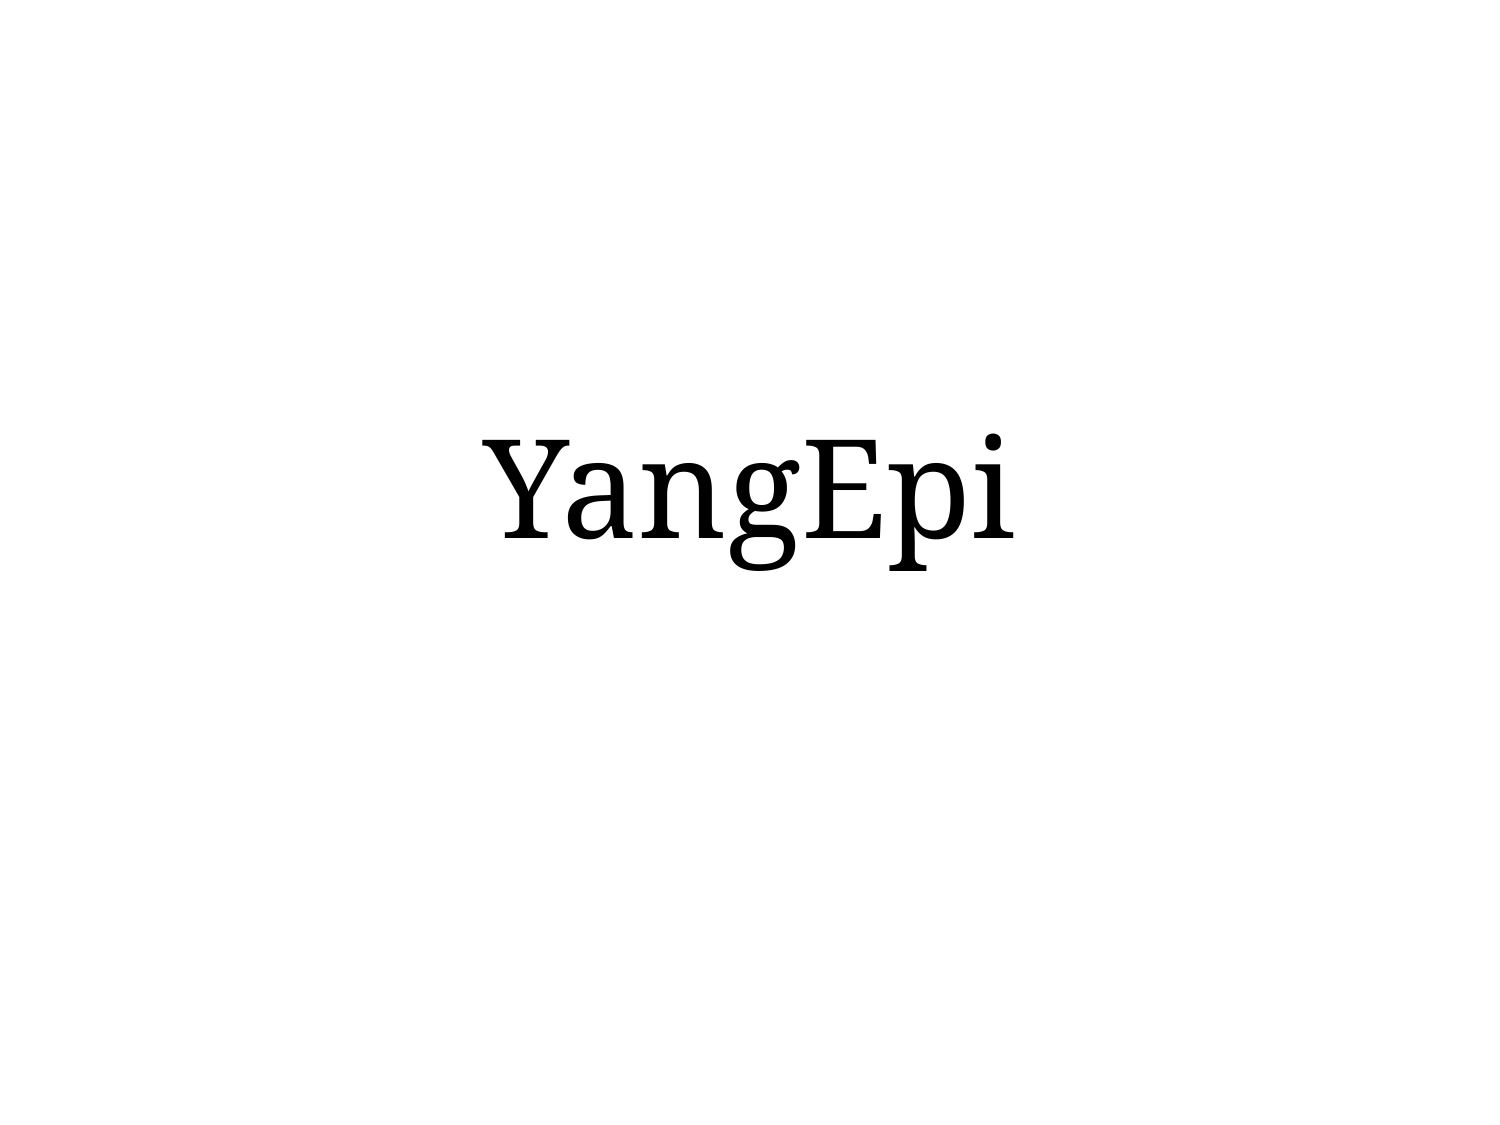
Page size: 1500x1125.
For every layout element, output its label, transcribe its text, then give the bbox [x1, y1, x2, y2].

title YangEpi [112, 184, 1388, 576]
